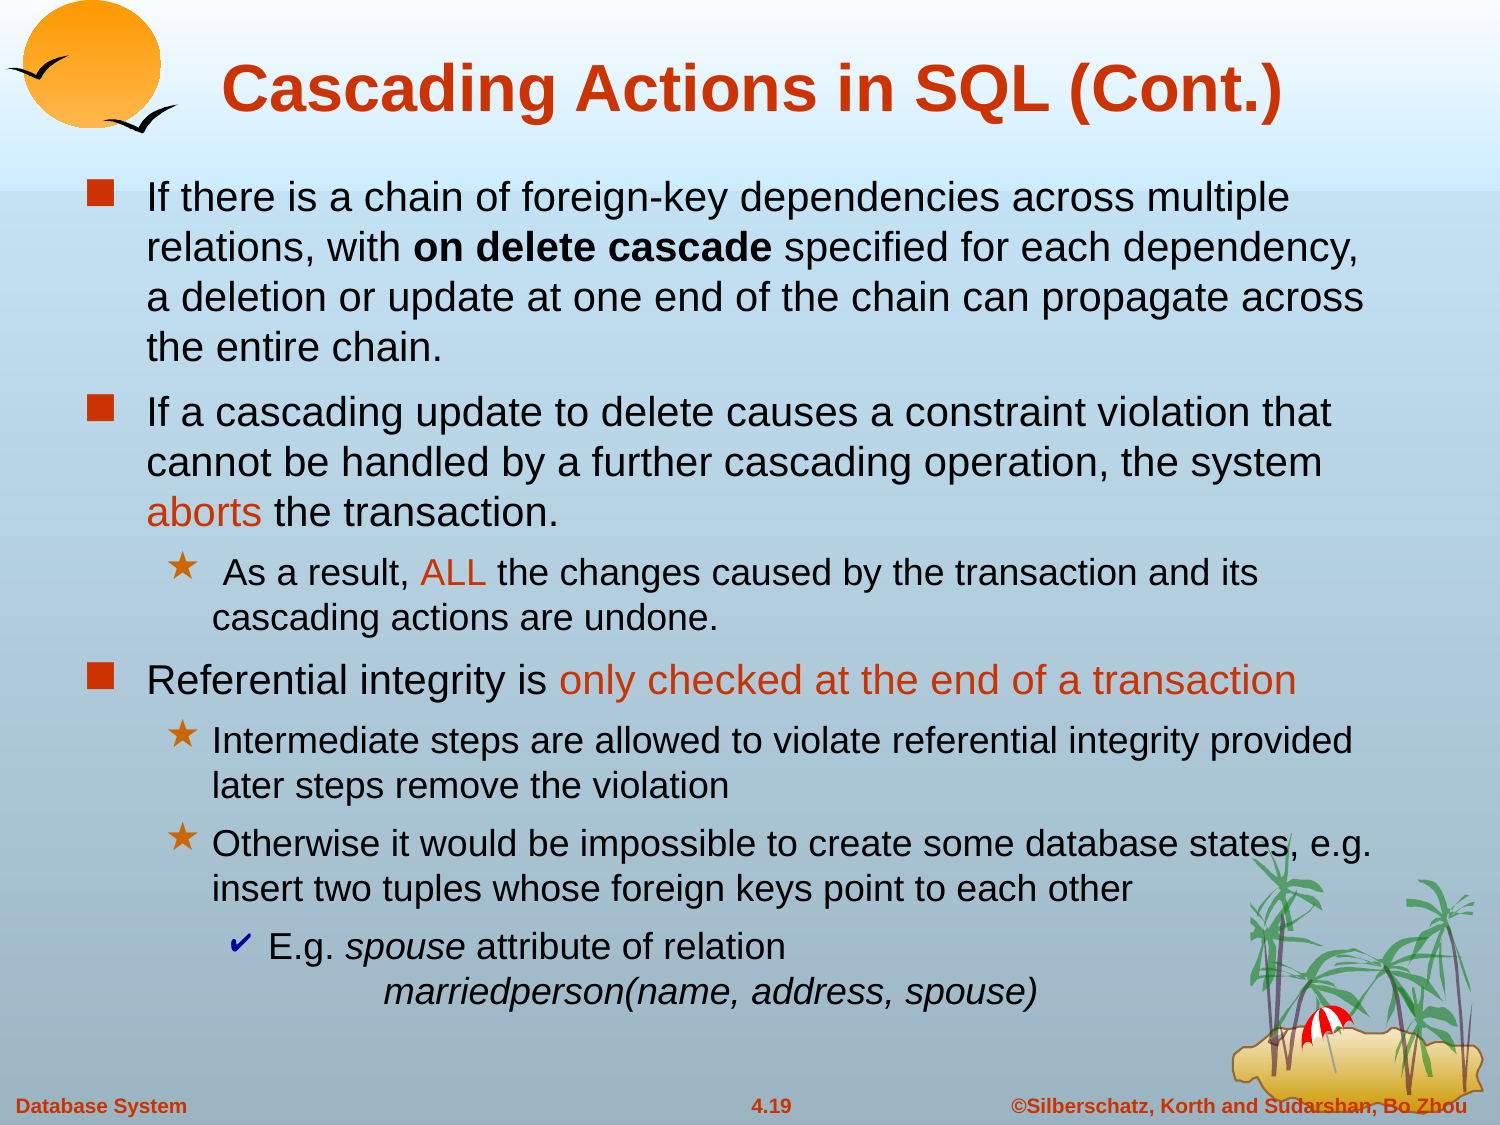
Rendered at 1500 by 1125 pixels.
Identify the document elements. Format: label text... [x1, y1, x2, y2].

list If there is a chain of foreign-key dependencies across multiple relations, with on delete cascade specified for each dependency, a deletion or update at one end of the chain can propagate across the entire chain. If a cascading update to delete causes a constraint violation that cannot be handled by a further cascading operation, the system aborts the transaction. As a result, ALL the changes caused by the transaction and its cascading actions are undone. Referential integrity is only checked at the end of a transaction Intermediate steps are allowed to violate referential integrity provided later steps remove the violation Otherwise it would be impossible to create some database states, e.g. insert two tuples whose foreign keys point to each other E.g. spouse attribute of relation marriedperson(name, address, spouse) [75, 162, 1400, 1050]
title Cascading Actions in SQL (Cont.) [90, 32, 1416, 134]
